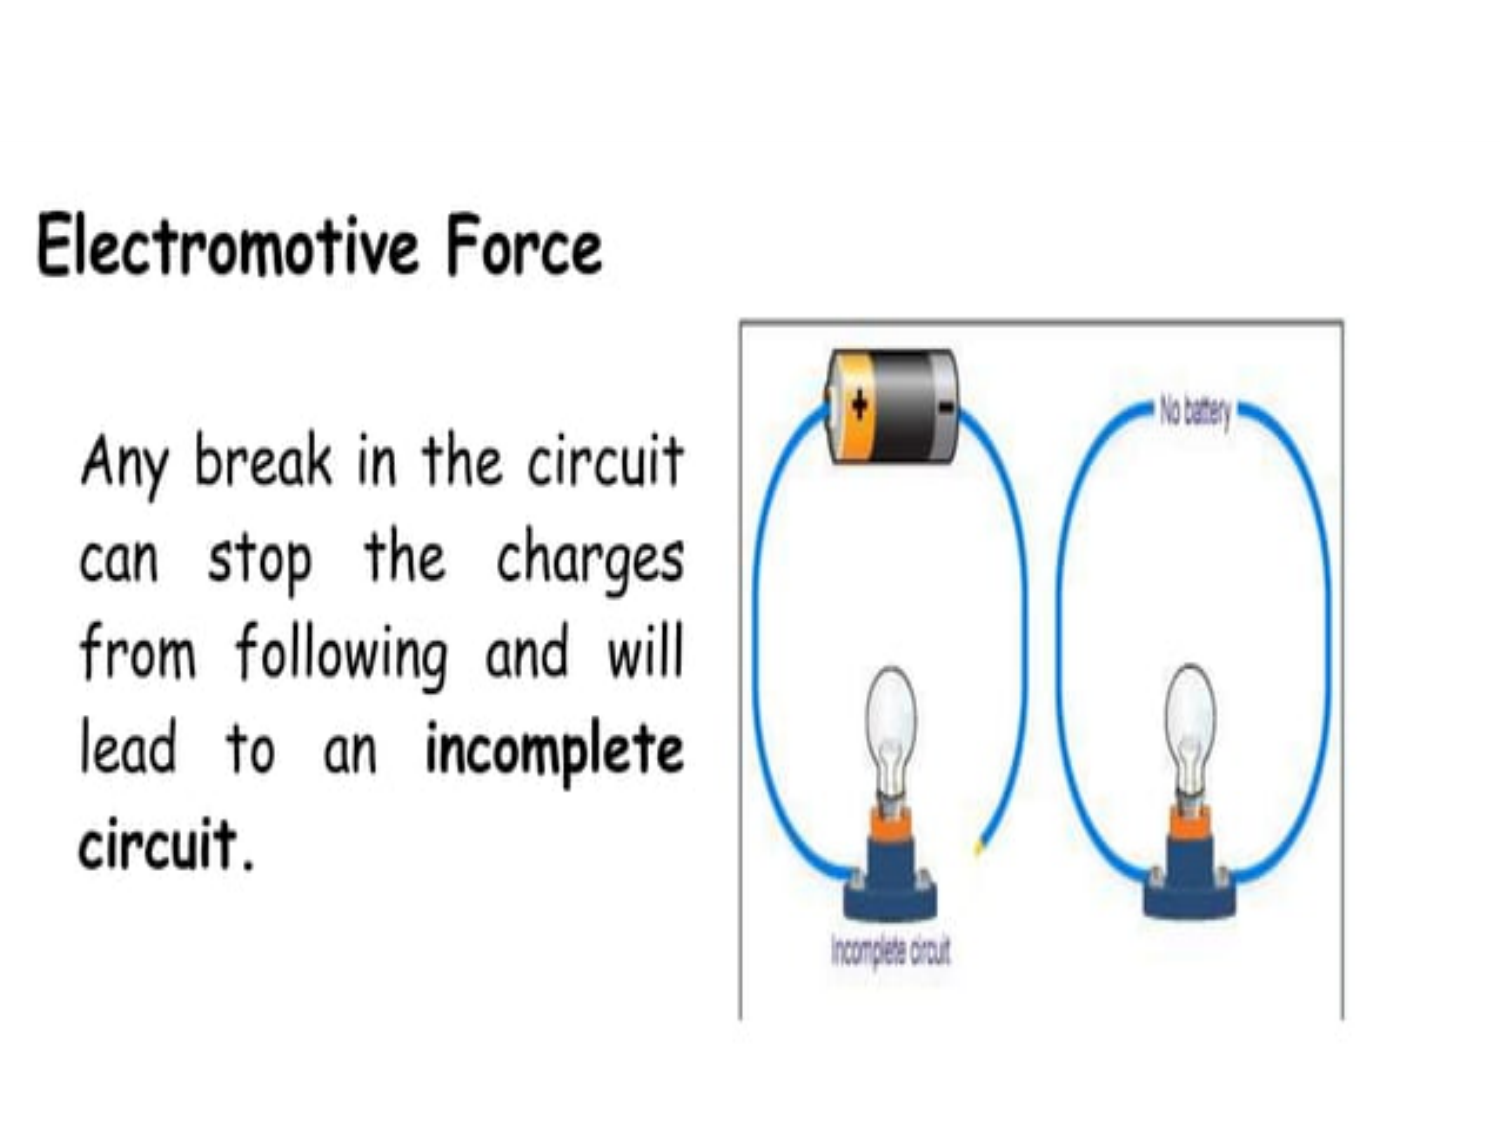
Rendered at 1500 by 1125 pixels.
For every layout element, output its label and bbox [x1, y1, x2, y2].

picture [0, 139, 1500, 1125]
